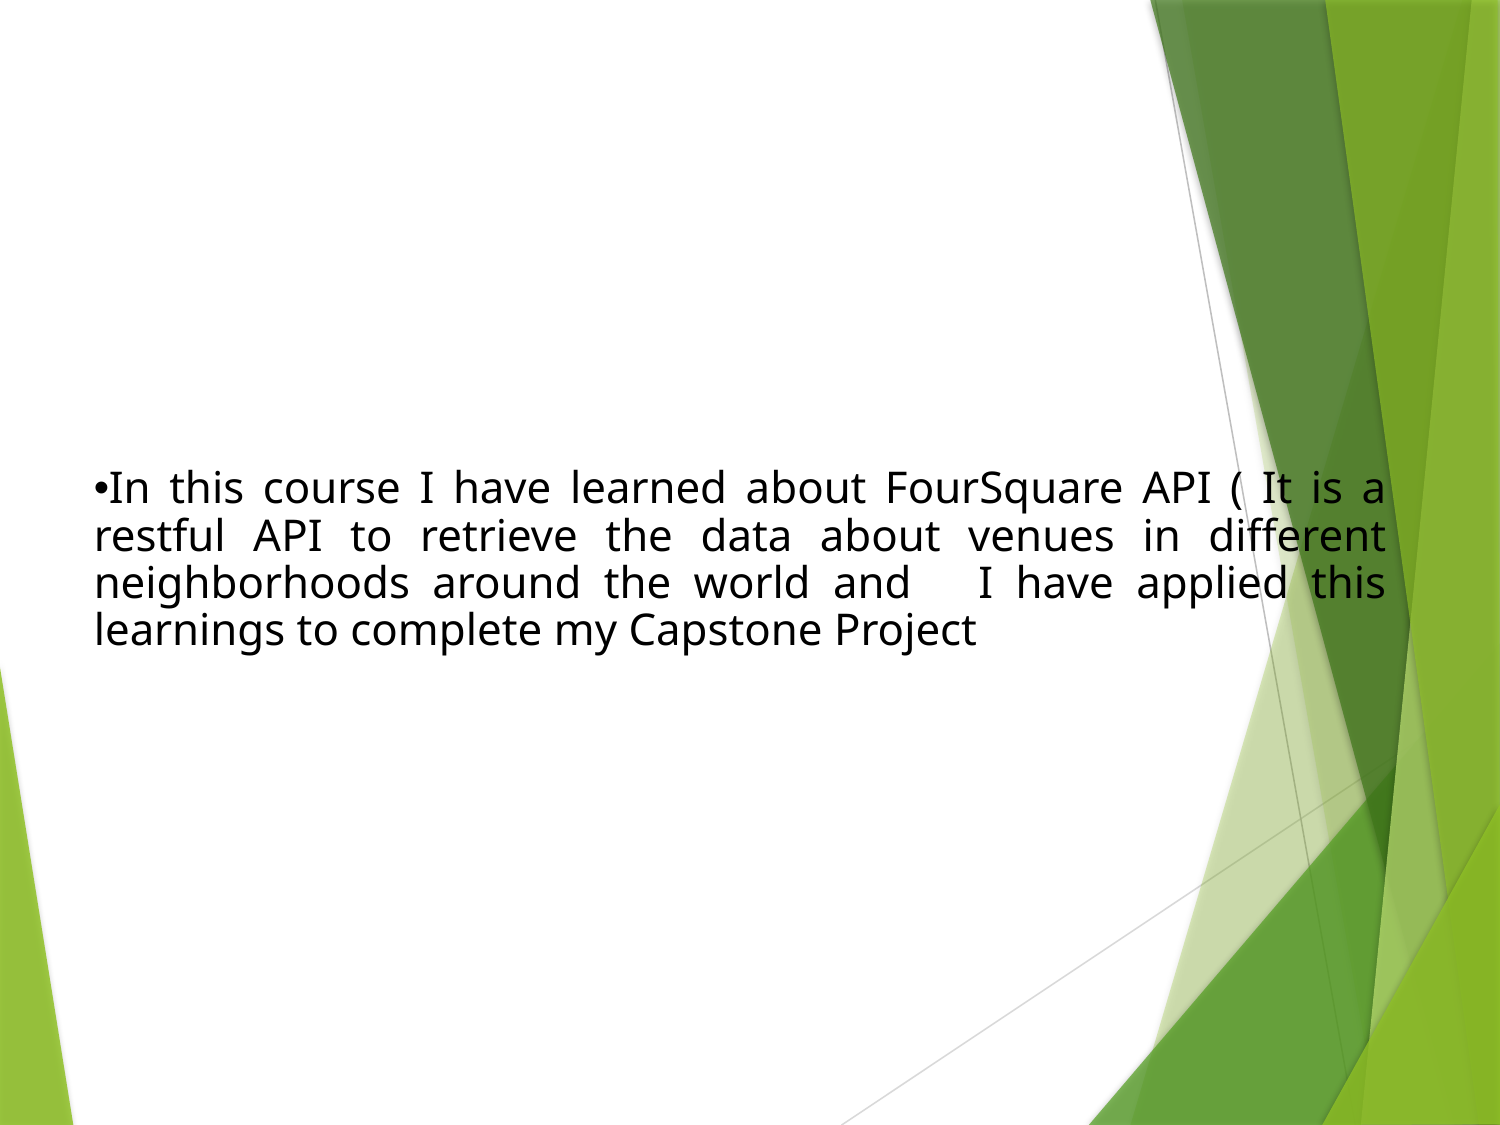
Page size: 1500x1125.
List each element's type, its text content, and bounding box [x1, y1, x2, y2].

text_box In this course I have learned about FourSquare API ( It is a restful API to retrieve the data about venues in different neighborhoods around the world and I have applied this learnings to complete my Capstone Project [78, 131, 1403, 990]
